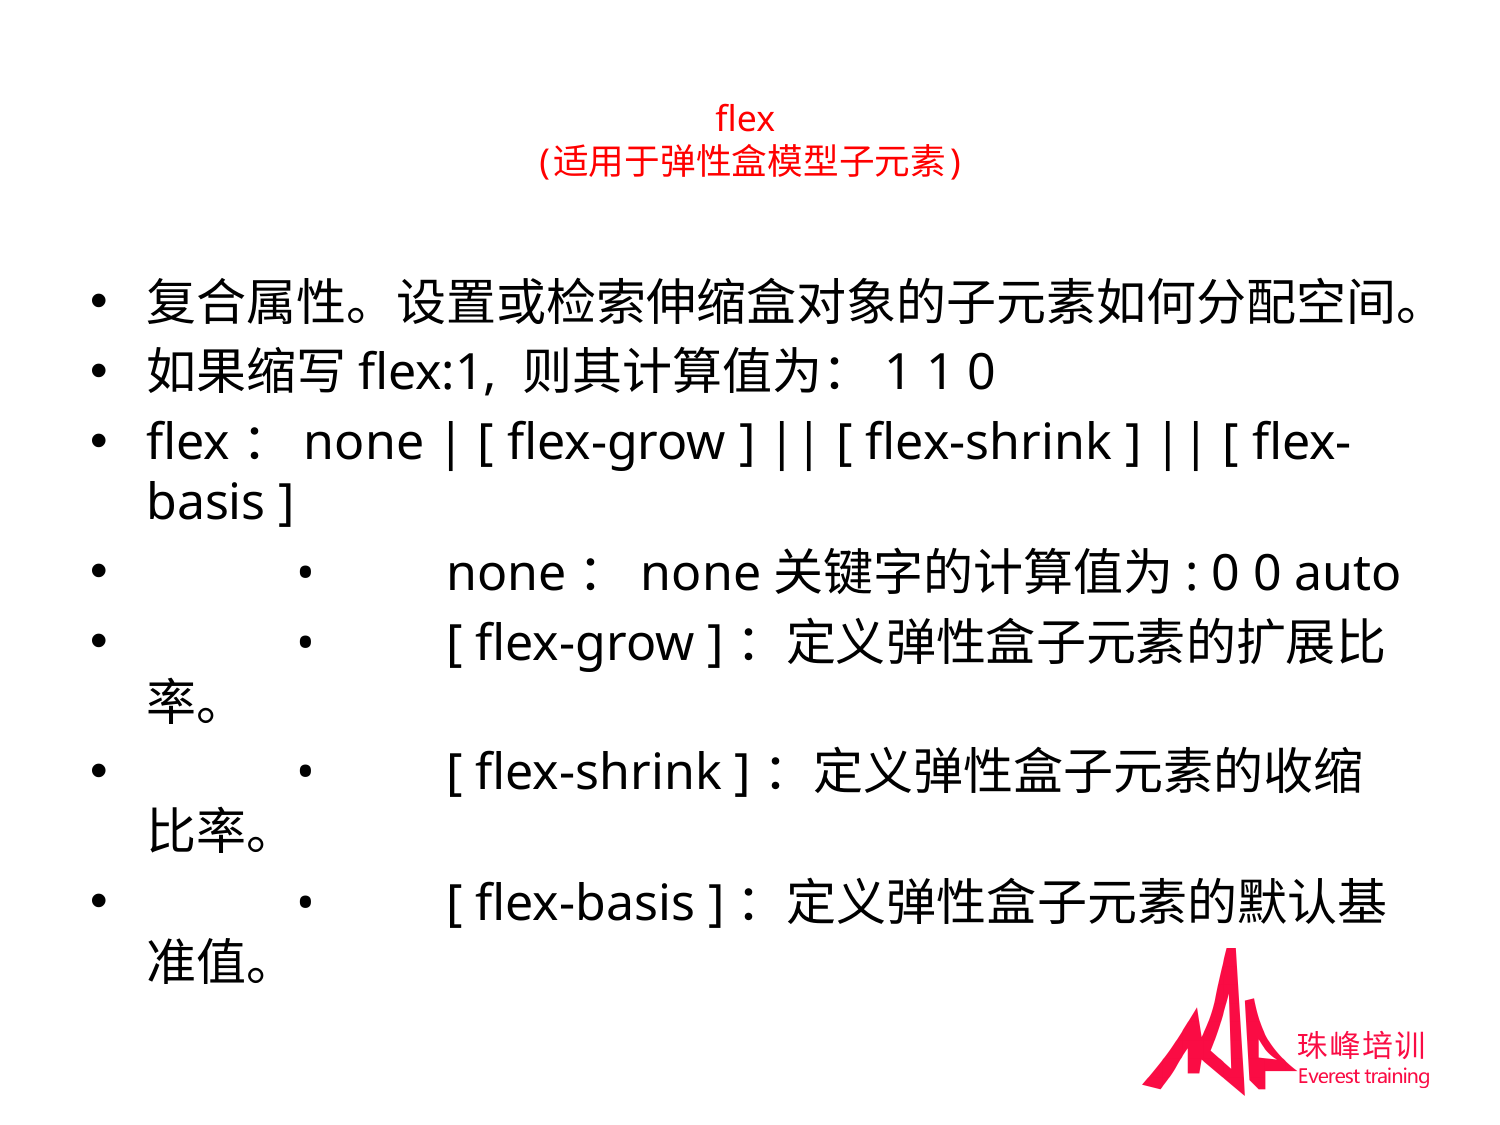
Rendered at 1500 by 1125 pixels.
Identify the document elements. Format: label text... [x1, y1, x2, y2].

list 复合属性。设置或检索伸缩盒对象的子元素如何分配空间。 如果缩写flex:1, 则其计算值为：1 1 0 flex：none | [ flex-grow ] || [ flex-shrink ] || [ flex-basis ] • none：none关键字的计算值为: 0 0 auto • [ flex-grow ]：定义弹性盒子元素的扩展比率。 • [ flex-shrink ]：定义弹性盒子元素的收缩比率。 • [ flex-basis ]：定义弹性盒子元素的默认基准值。 [75, 262, 1425, 1005]
picture [1142, 948, 1429, 1097]
title flex (适用于弹性盒模型子元素) [75, 45, 1425, 233]
